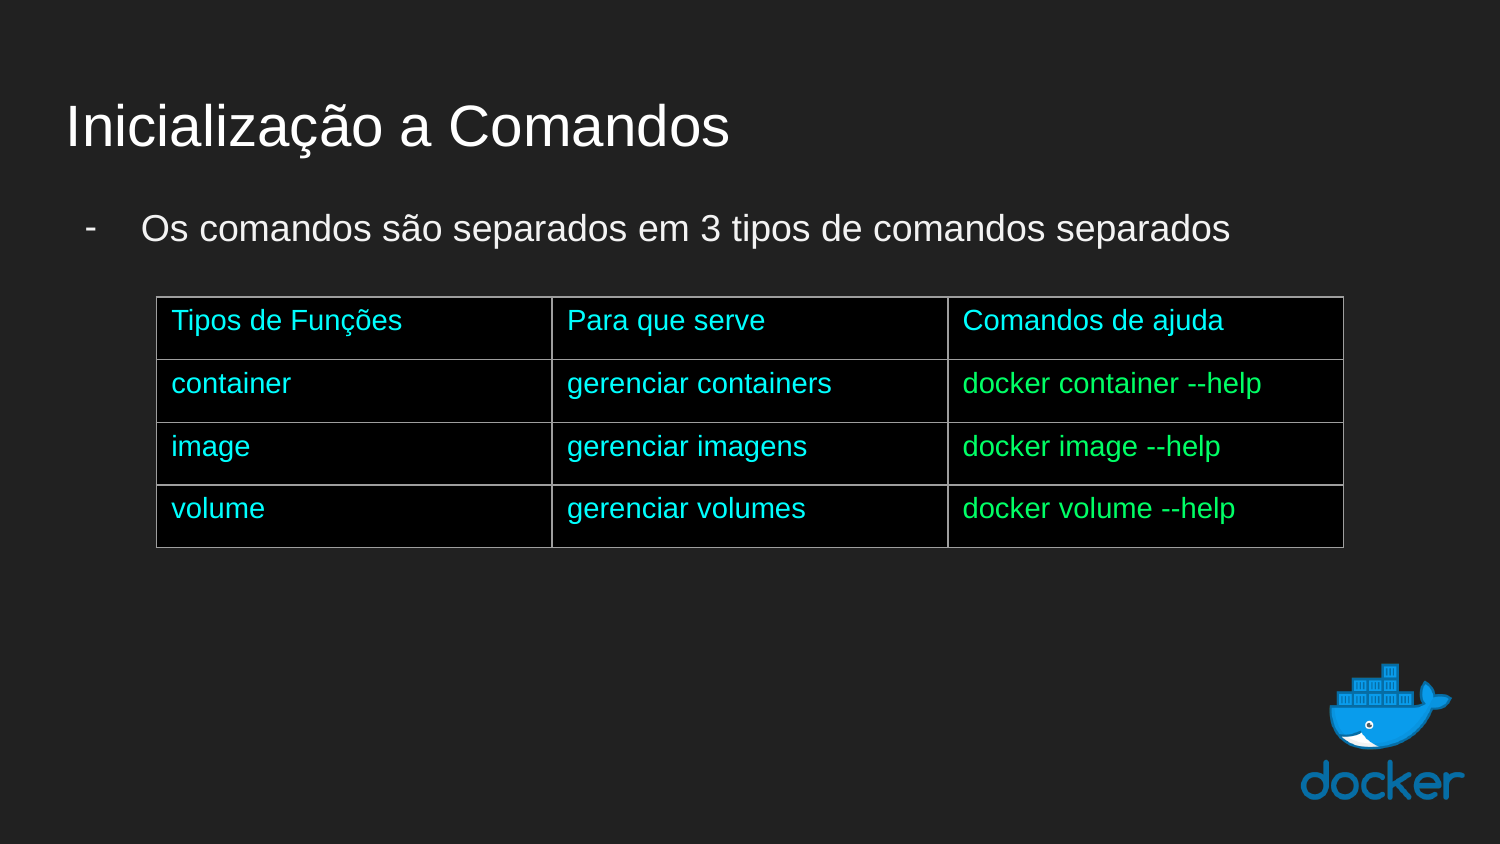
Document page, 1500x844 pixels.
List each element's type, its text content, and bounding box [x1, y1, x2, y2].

table_cell gerenciar containers [553, 360, 947, 422]
table_header Para que serve [553, 298, 947, 359]
table_cell volume [157, 486, 551, 547]
table_header Tipos de Funções [157, 298, 551, 359]
table_cell gerenciar volumes [553, 486, 947, 547]
table_cell image [157, 423, 551, 484]
table_cell docker container --help [949, 360, 1343, 422]
table_cell docker image --help [949, 423, 1343, 484]
table_cell docker volume --help [949, 486, 1343, 547]
text_box Os comandos são separados em 3 tipos de comandos separados [51, 188, 1449, 750]
text_box Inicialização a Comandos [51, 72, 1449, 167]
table_cell gerenciar imagens [553, 423, 947, 484]
table_header Comandos de ajuda [949, 298, 1343, 359]
picture [1286, 649, 1479, 815]
table_cell container [157, 360, 551, 422]
